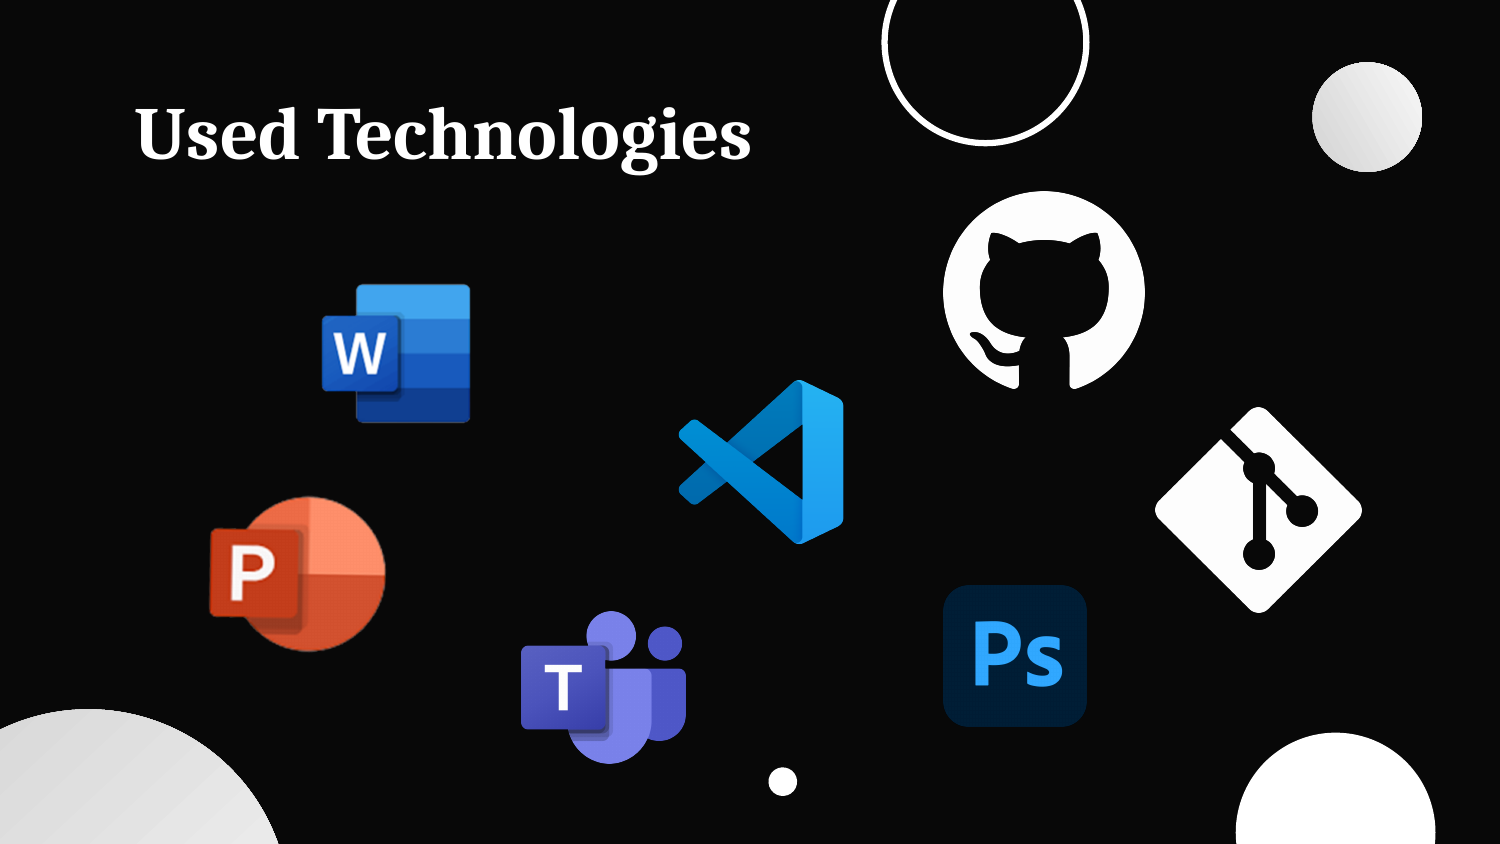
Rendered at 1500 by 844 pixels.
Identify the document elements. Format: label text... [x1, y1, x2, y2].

text_box [884, 0, 1087, 144]
text_box [768, 767, 798, 796]
text_box [1312, 62, 1422, 172]
picture [674, 375, 849, 550]
picture [52, 250, 686, 764]
picture [1155, 406, 1363, 614]
picture [942, 191, 1146, 394]
text_box [1235, 732, 1436, 844]
text_box [0, 711, 279, 844]
picture [942, 585, 1088, 727]
title Used Technologies [87, 86, 801, 228]
